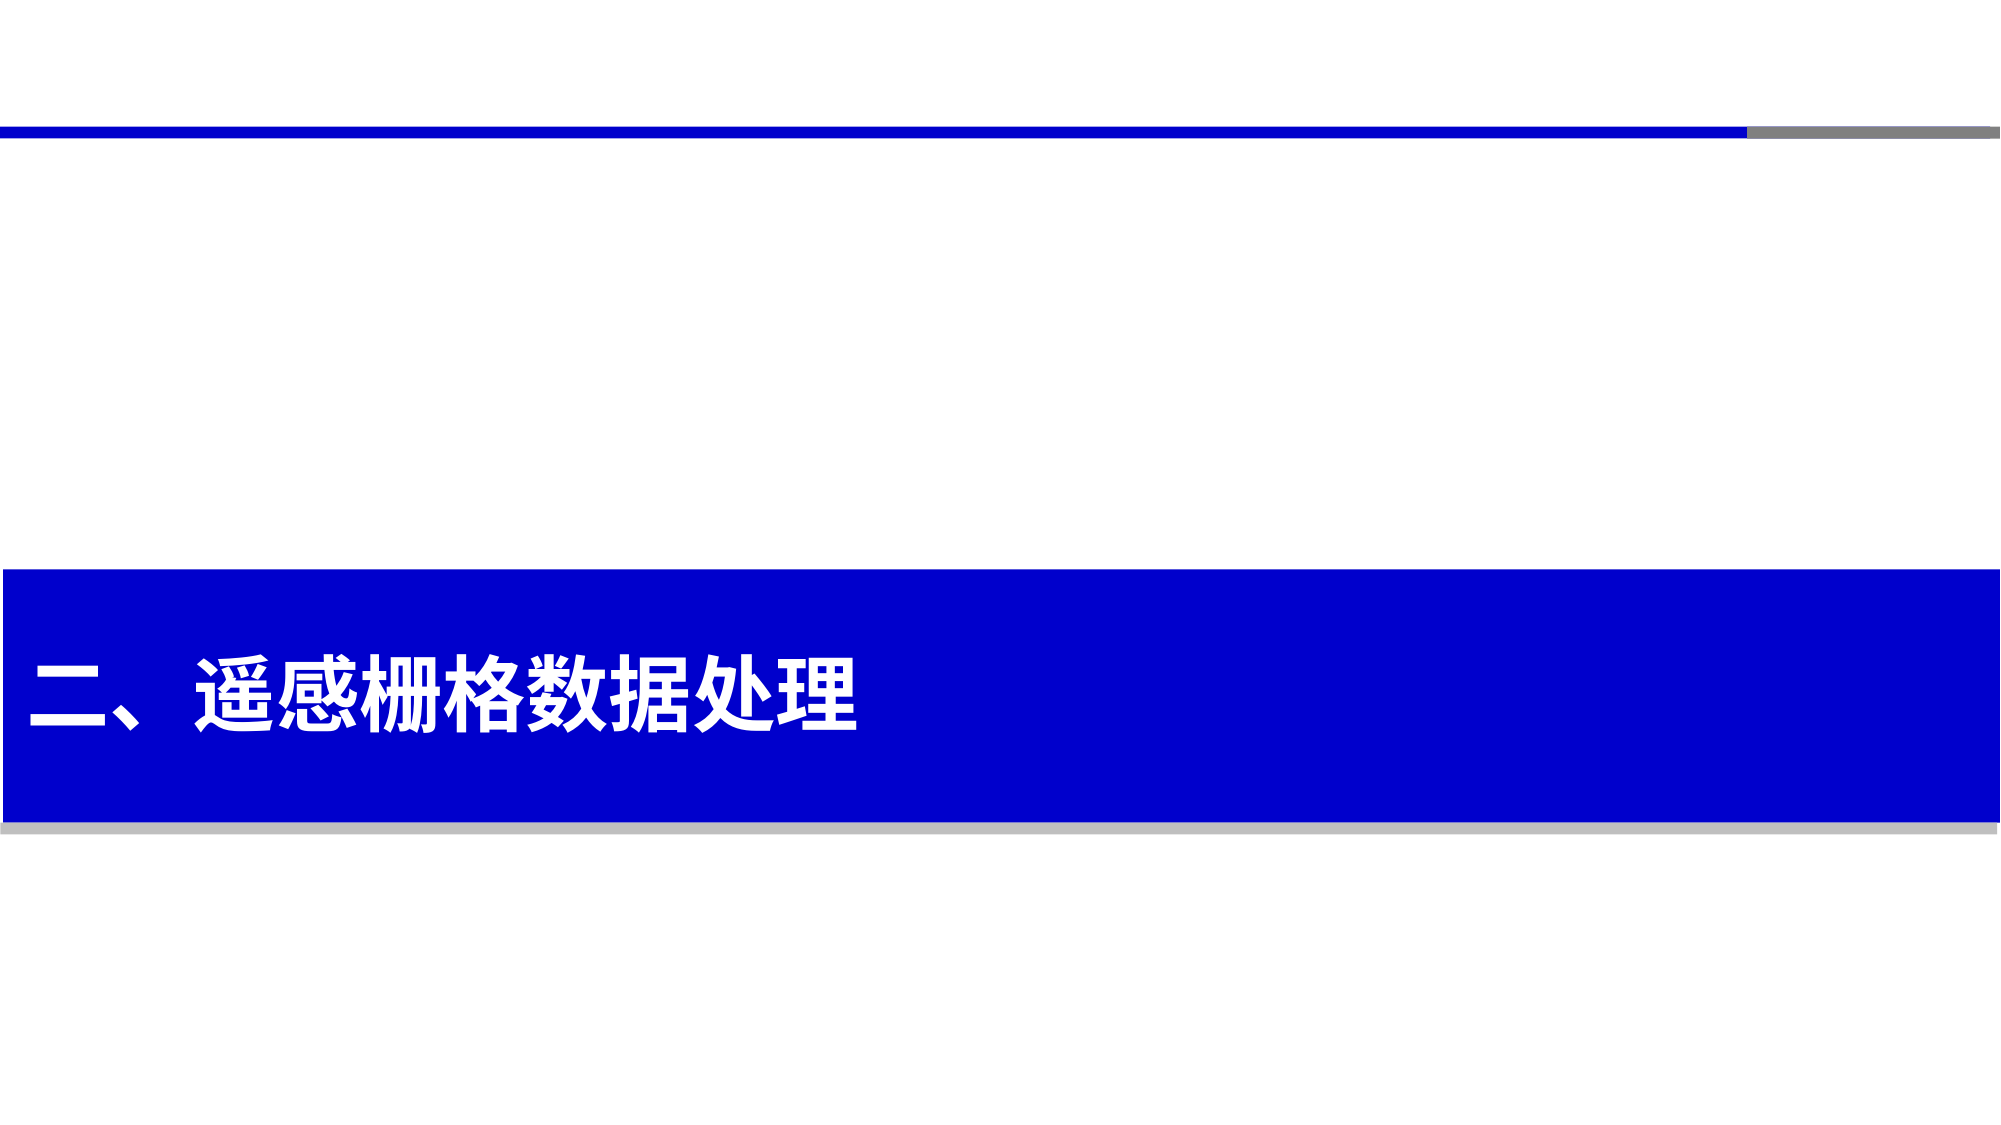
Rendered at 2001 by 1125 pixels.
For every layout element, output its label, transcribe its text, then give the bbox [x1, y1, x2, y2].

text_box [3, 569, 2000, 823]
text_box 二、遥感栅格数据处理 [11, 634, 1055, 750]
text_box [0, 822, 1998, 835]
